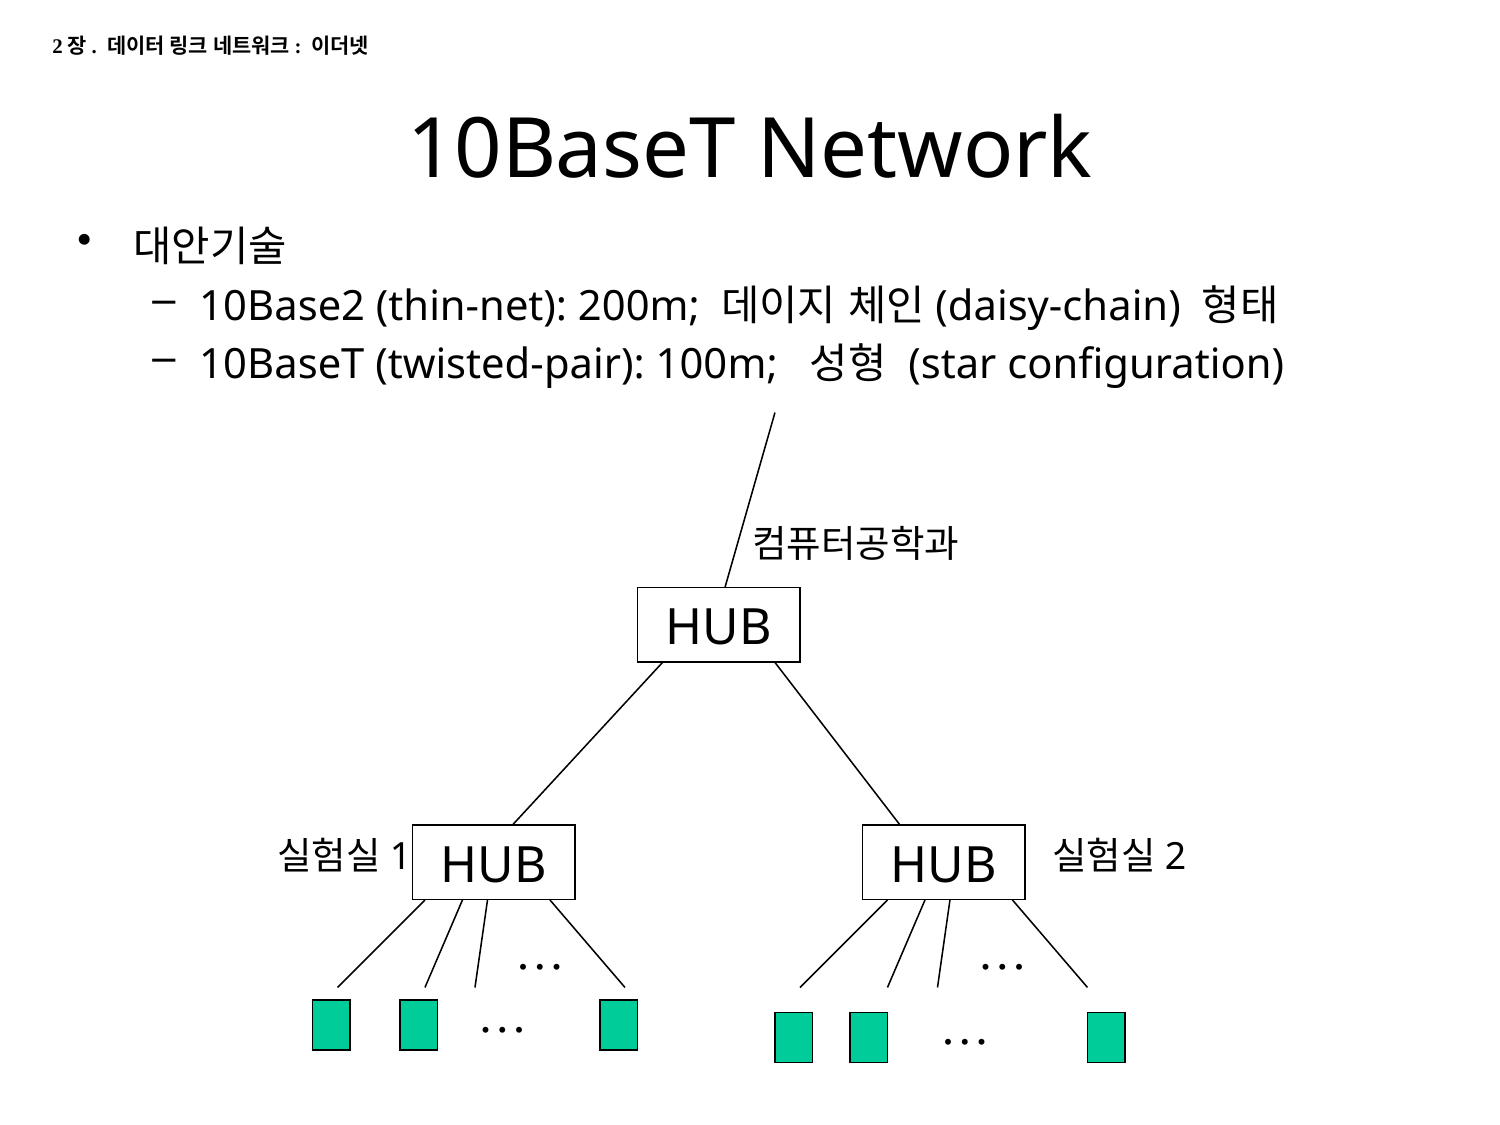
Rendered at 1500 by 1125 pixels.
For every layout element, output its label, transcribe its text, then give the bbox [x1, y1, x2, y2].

text_box 2장. 데이터 링크 네트워크: 이더넷 [37, 24, 700, 65]
text_box 대안기술 10Base2 (thin-net): 200m; 데이지 체인(daisy-chain) 형태 10BaseT (twisted-pair): 100m; 성형 (star configuration) [62, 212, 1463, 1075]
text_box 10BaseT Network [112, 87, 1388, 200]
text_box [262, 412, 1213, 1063]
